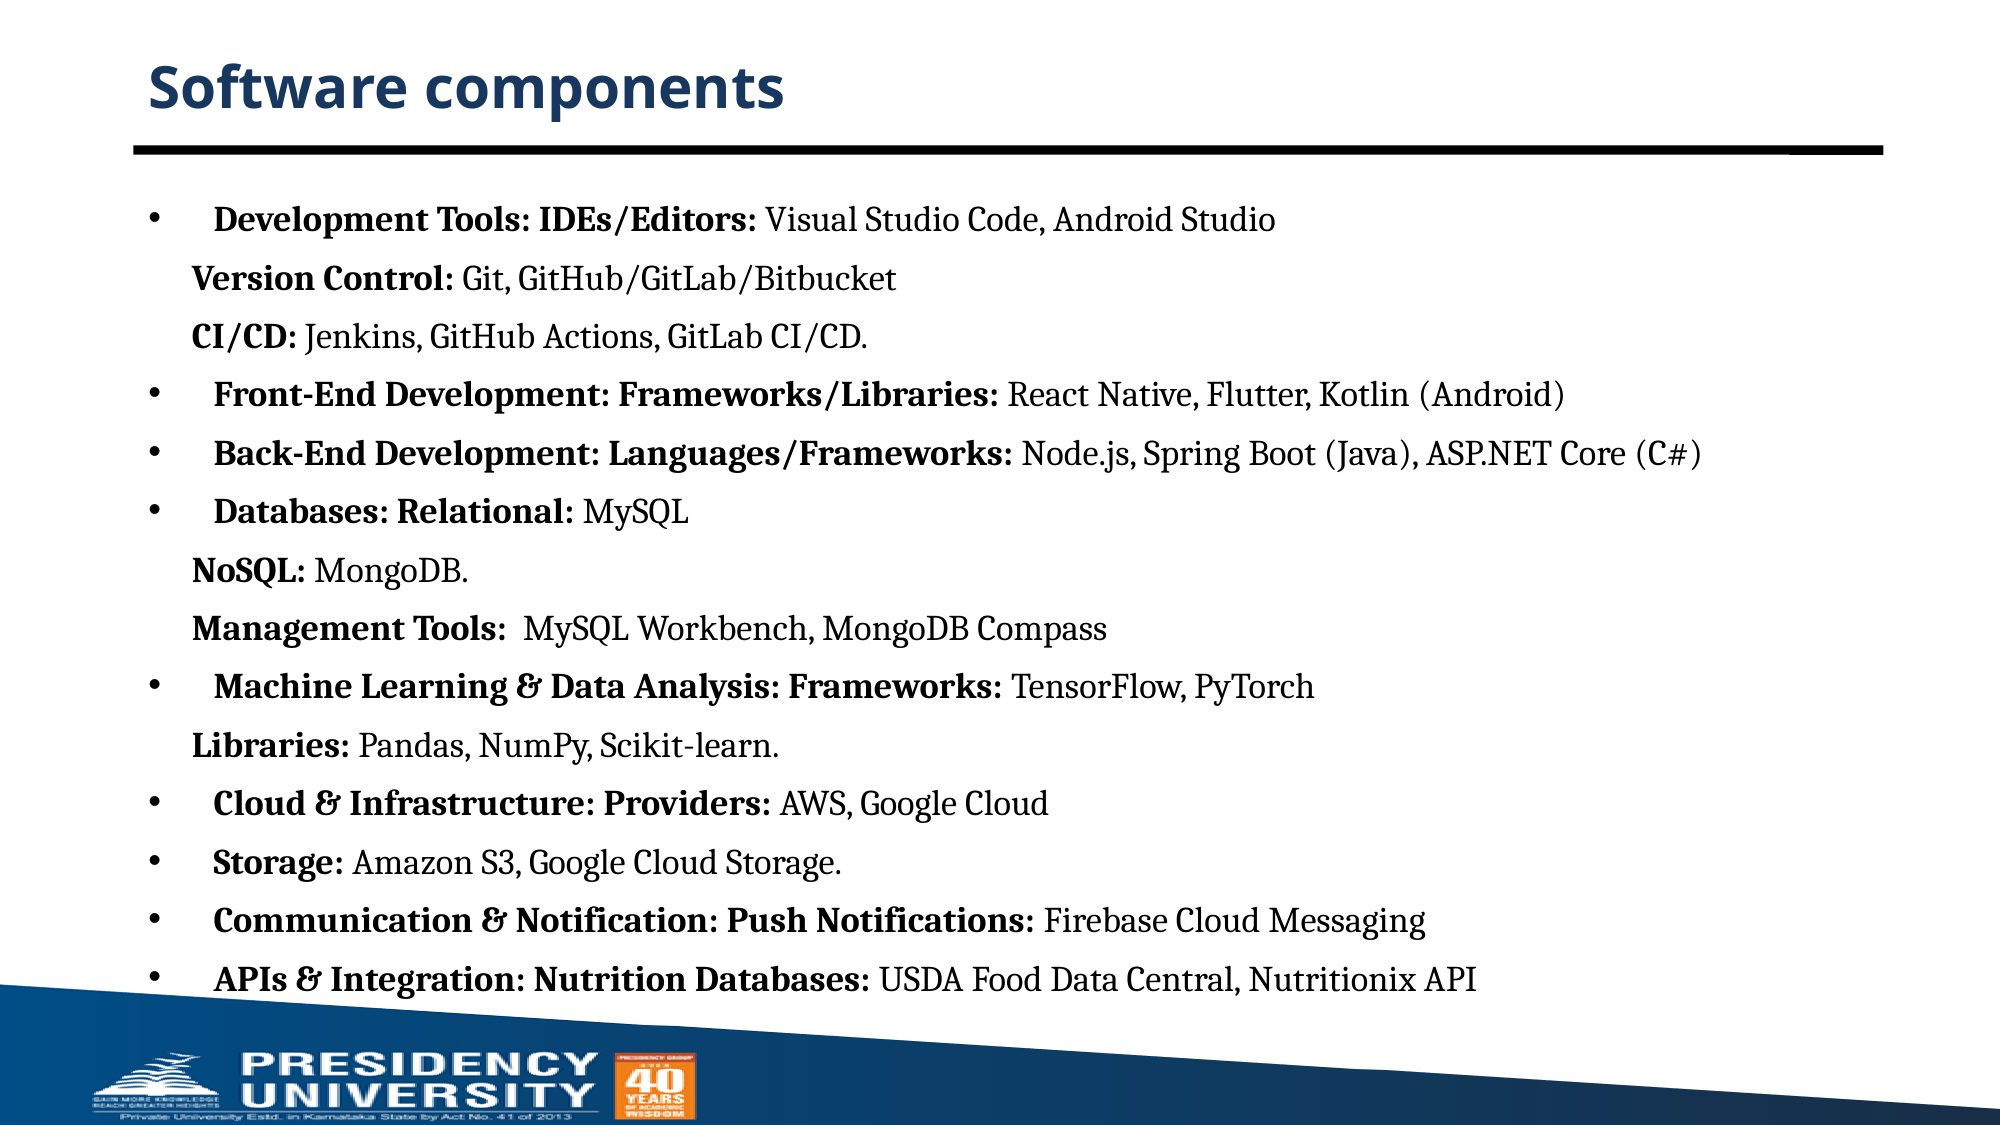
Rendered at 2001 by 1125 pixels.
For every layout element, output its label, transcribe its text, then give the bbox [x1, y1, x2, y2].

picture [0, 982, 2000, 1125]
list Development Tools: IDEs/Editors: Visual Studio Code, Android Studio Version Control: Git, GitHub/GitLab/Bitbucket CI/CD: Jenkins, GitHub Actions, GitLab CI/CD. Front-End Development: Frameworks/Libraries: React Native, Flutter, Kotlin (Android) Back-End Development: Languages/Frameworks: Node.js, Spring Boot (Java), ASP.NET Core (C#) Databases: Relational: MySQL NoSQL: MongoDB. Management Tools: MySQL Workbench, MongoDB Compass Machine Learning & Data Analysis: Frameworks: TensorFlow, PyTorch Libraries: Pandas, NumPy, Scikit-learn. Cloud & Infrastructure: Providers: AWS, Google Cloud Storage: Amazon S3, Google Cloud Storage. Communication & Notification: Push Notifications: Firebase Cloud Messaging APIs & Integration: Nutrition Databases: USDA Food Data Central, Nutritionix API [133, 184, 1884, 1006]
title Software components [133, 45, 1884, 125]
